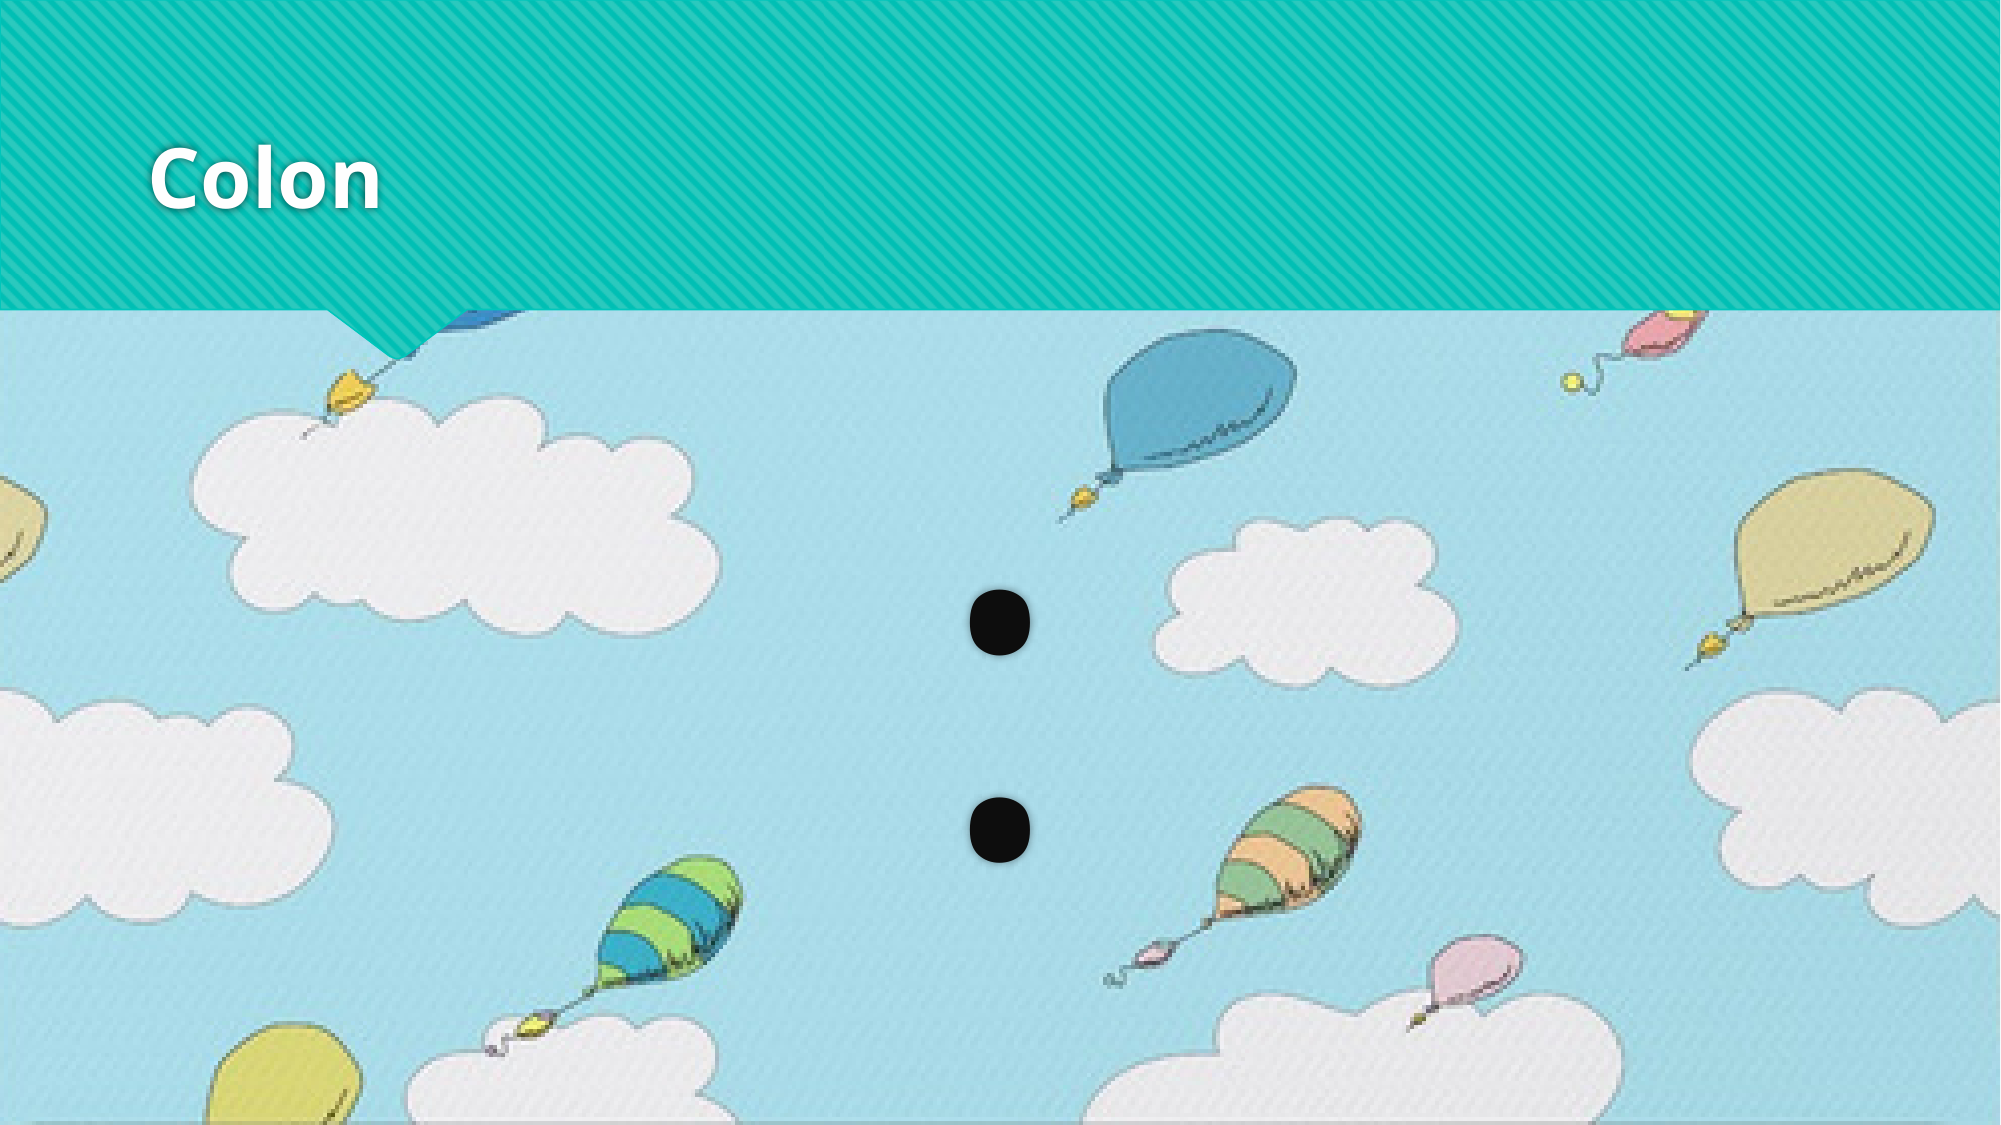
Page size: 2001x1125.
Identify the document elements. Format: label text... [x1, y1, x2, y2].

picture [0, 311, 2001, 1125]
title Colon [132, 73, 1868, 233]
list : [134, 364, 1866, 962]
